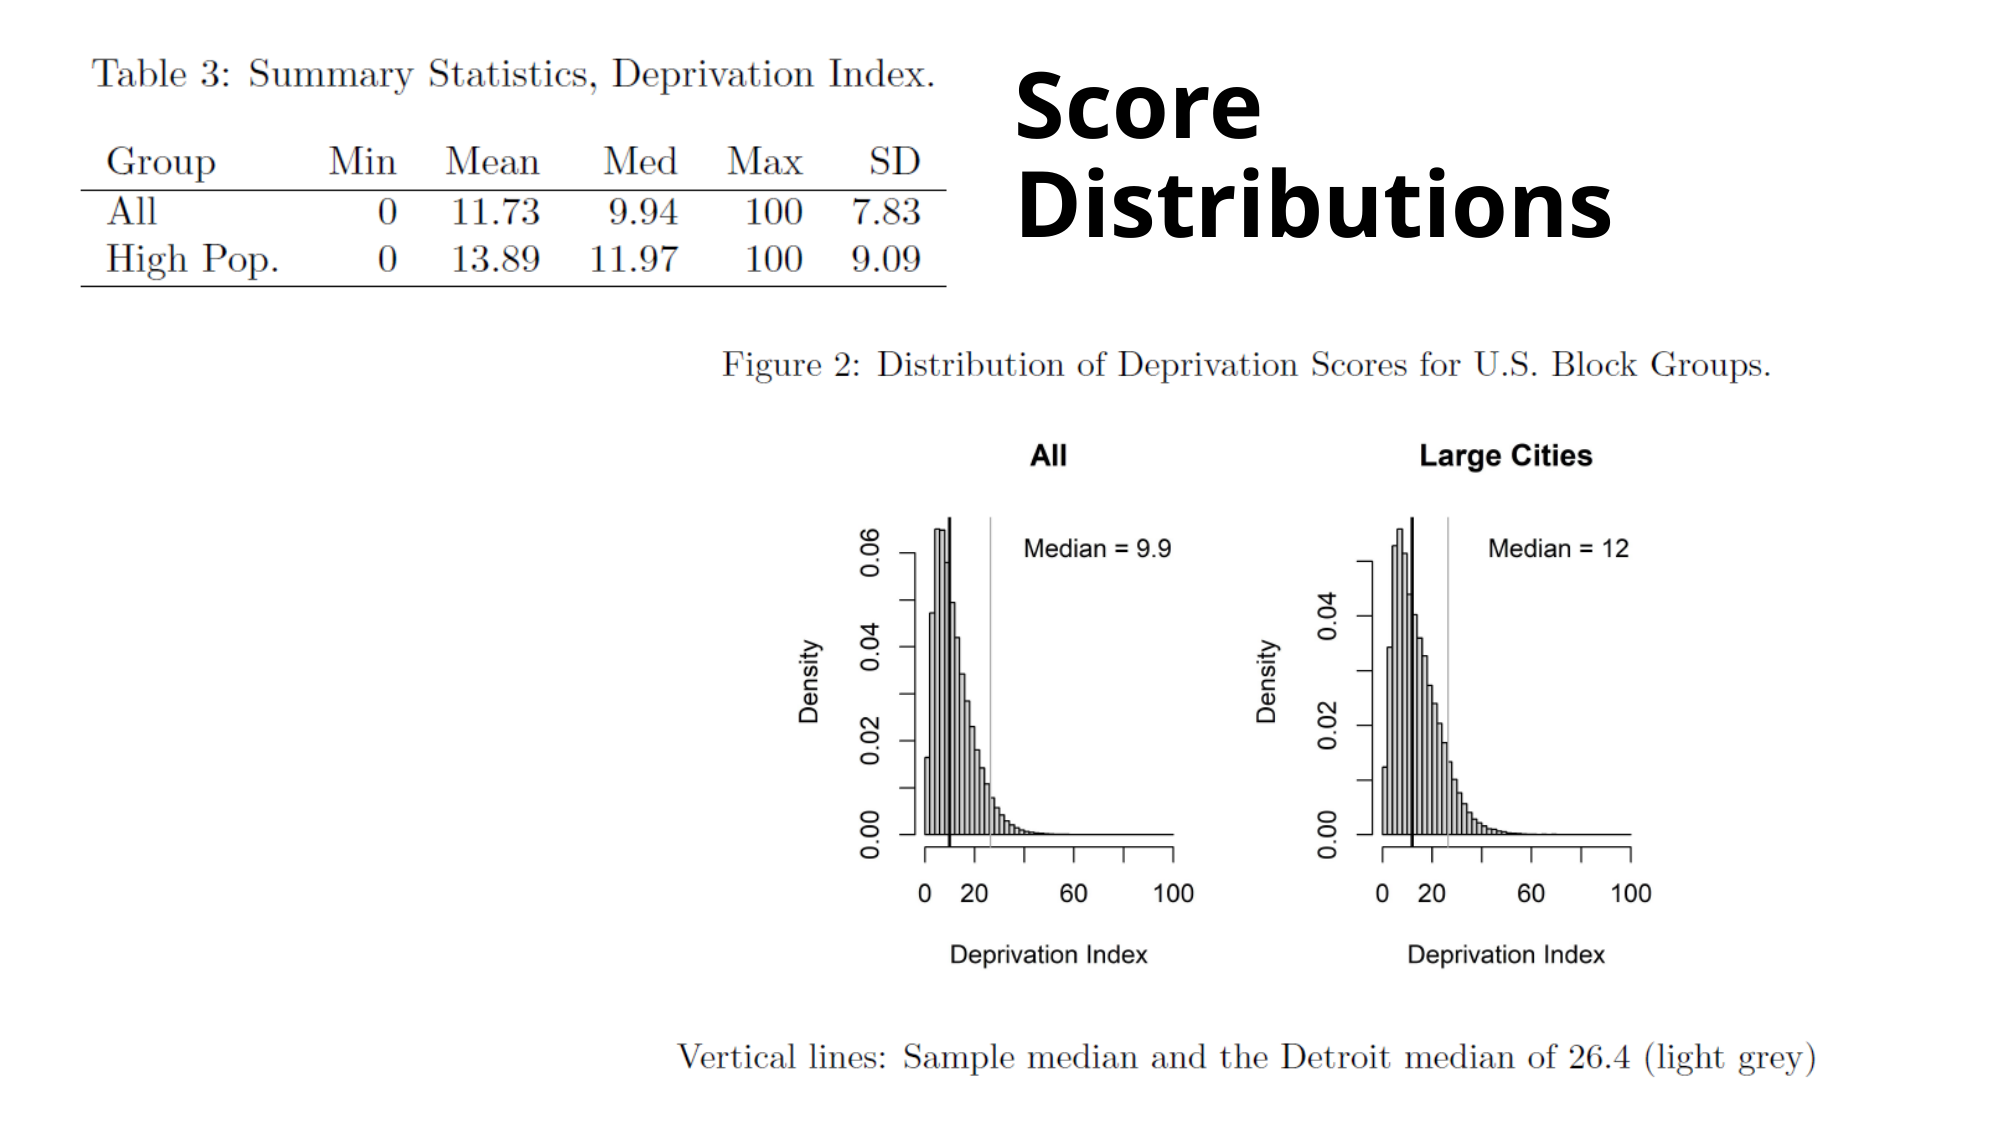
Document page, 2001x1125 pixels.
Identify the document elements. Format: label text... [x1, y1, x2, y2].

picture [17, 0, 1874, 1092]
title Score Distributions [1044, 84, 1901, 233]
